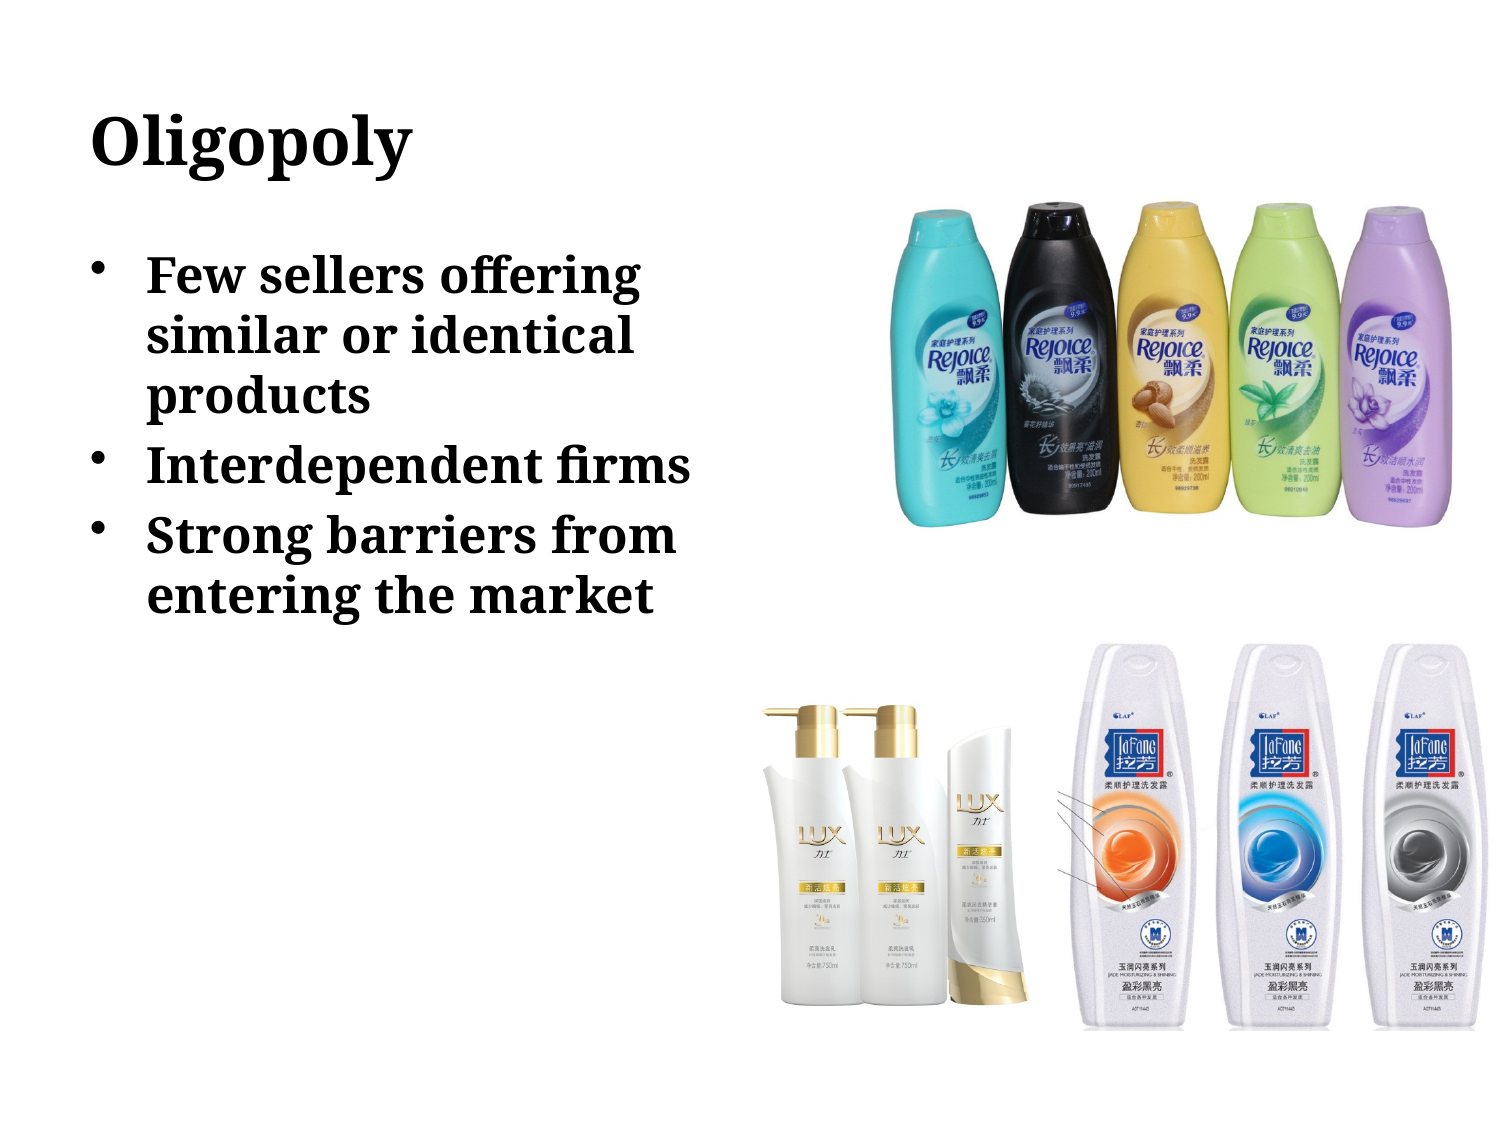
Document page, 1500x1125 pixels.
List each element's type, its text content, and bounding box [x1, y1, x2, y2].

list Few sellers offering similar or identical products Interdependent firms Strong barriers from entering the market [75, 236, 727, 979]
picture [761, 692, 1035, 1008]
picture [1057, 633, 1500, 1031]
title Oligopoly [75, 45, 1500, 233]
picture [879, 196, 1463, 533]
